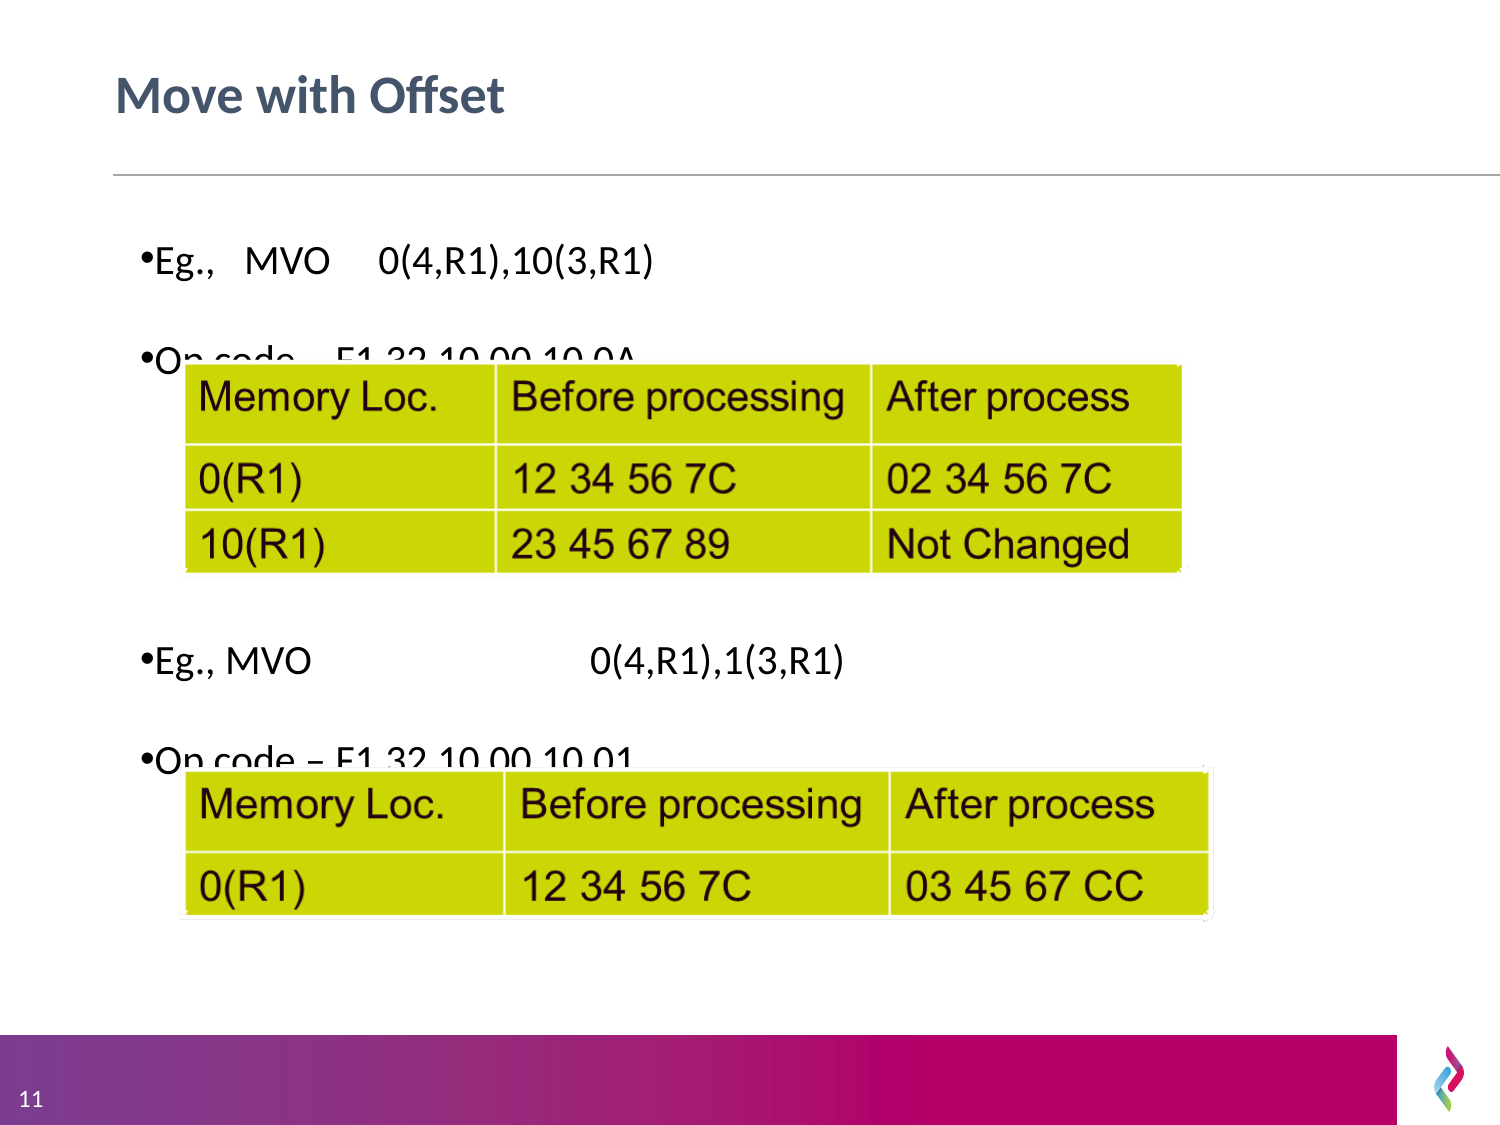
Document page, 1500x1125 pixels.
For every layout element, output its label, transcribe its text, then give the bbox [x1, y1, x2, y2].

list Eg., MVO 0(4,R1),10(3,R1) Op code – F1 32 10 00 10 0A Eg., MVO 0(4,R1),1(3,R1) Op code – F1 32 10 00 10 01 [125, 174, 1350, 938]
picture [173, 759, 1223, 936]
picture [172, 352, 1196, 594]
picture [1431, 1042, 1467, 1115]
title Move with Offset [99, 19, 1149, 175]
